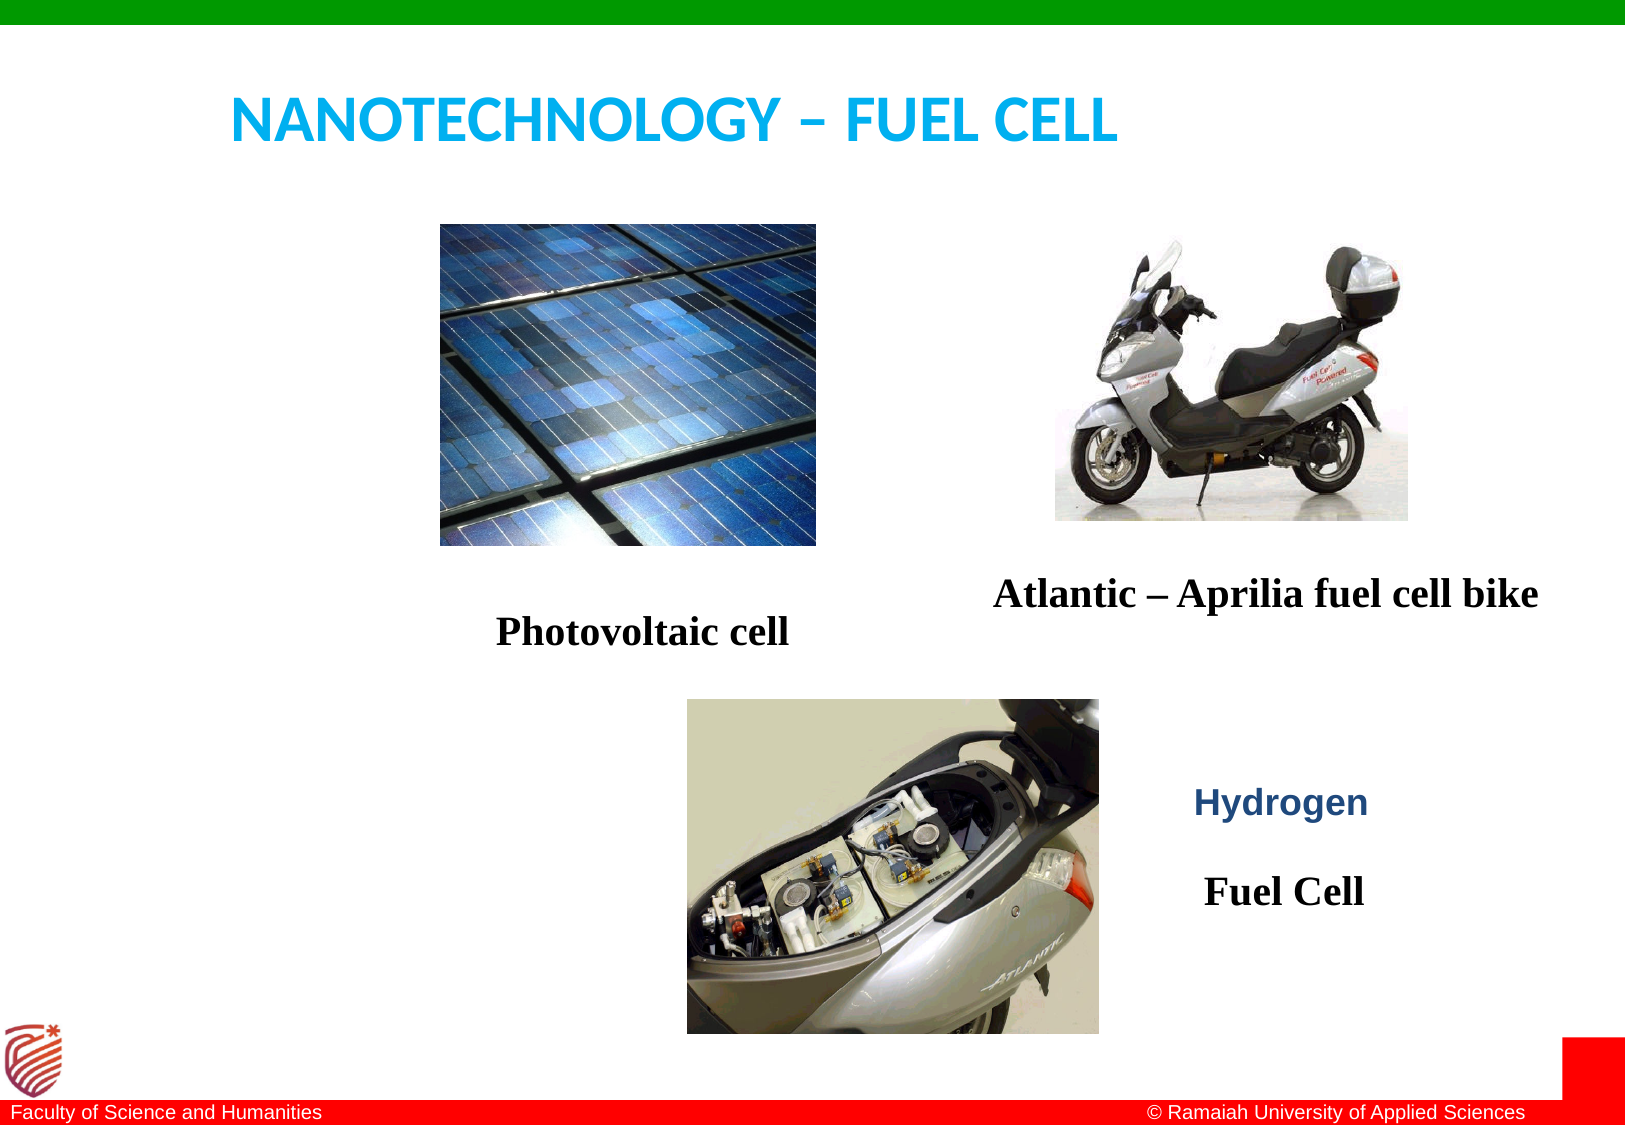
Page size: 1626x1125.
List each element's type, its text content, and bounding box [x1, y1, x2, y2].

picture [687, 699, 1100, 1034]
picture [0, 1013, 69, 1100]
text_box NANOTECHNOLOGY – FUEL CELL [215, 64, 1555, 165]
text_box Fuel Cell [1189, 856, 1380, 921]
picture [440, 224, 816, 547]
text_box Hydrogen [1179, 770, 1384, 830]
picture [1055, 227, 1408, 522]
text_box Photovoltaic cell [481, 596, 815, 661]
text_box Atlantic – Aprilia fuel cell bike [978, 558, 1555, 624]
